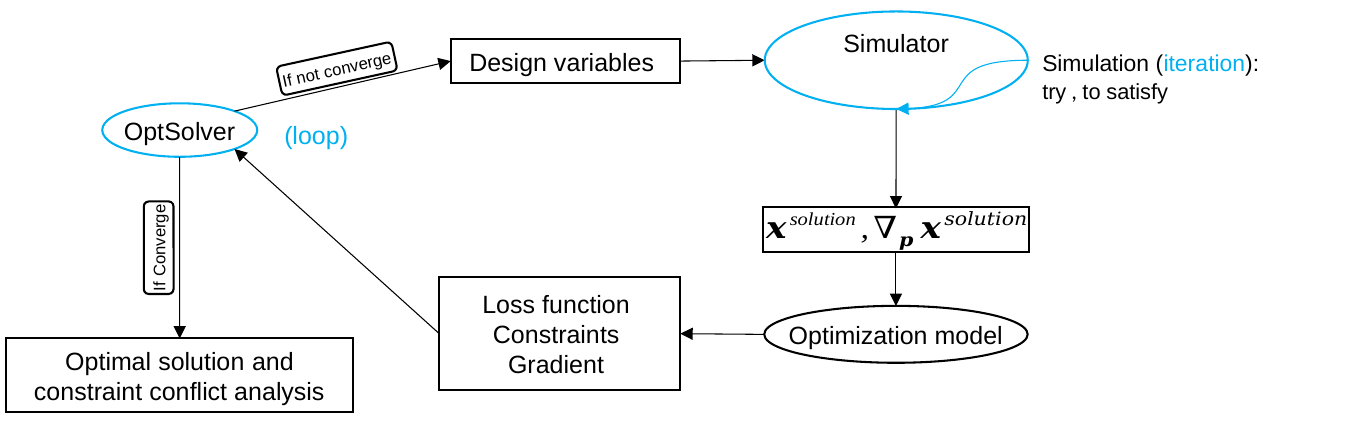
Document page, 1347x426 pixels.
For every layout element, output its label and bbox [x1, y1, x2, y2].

text_box [6, 11, 1342, 413]
